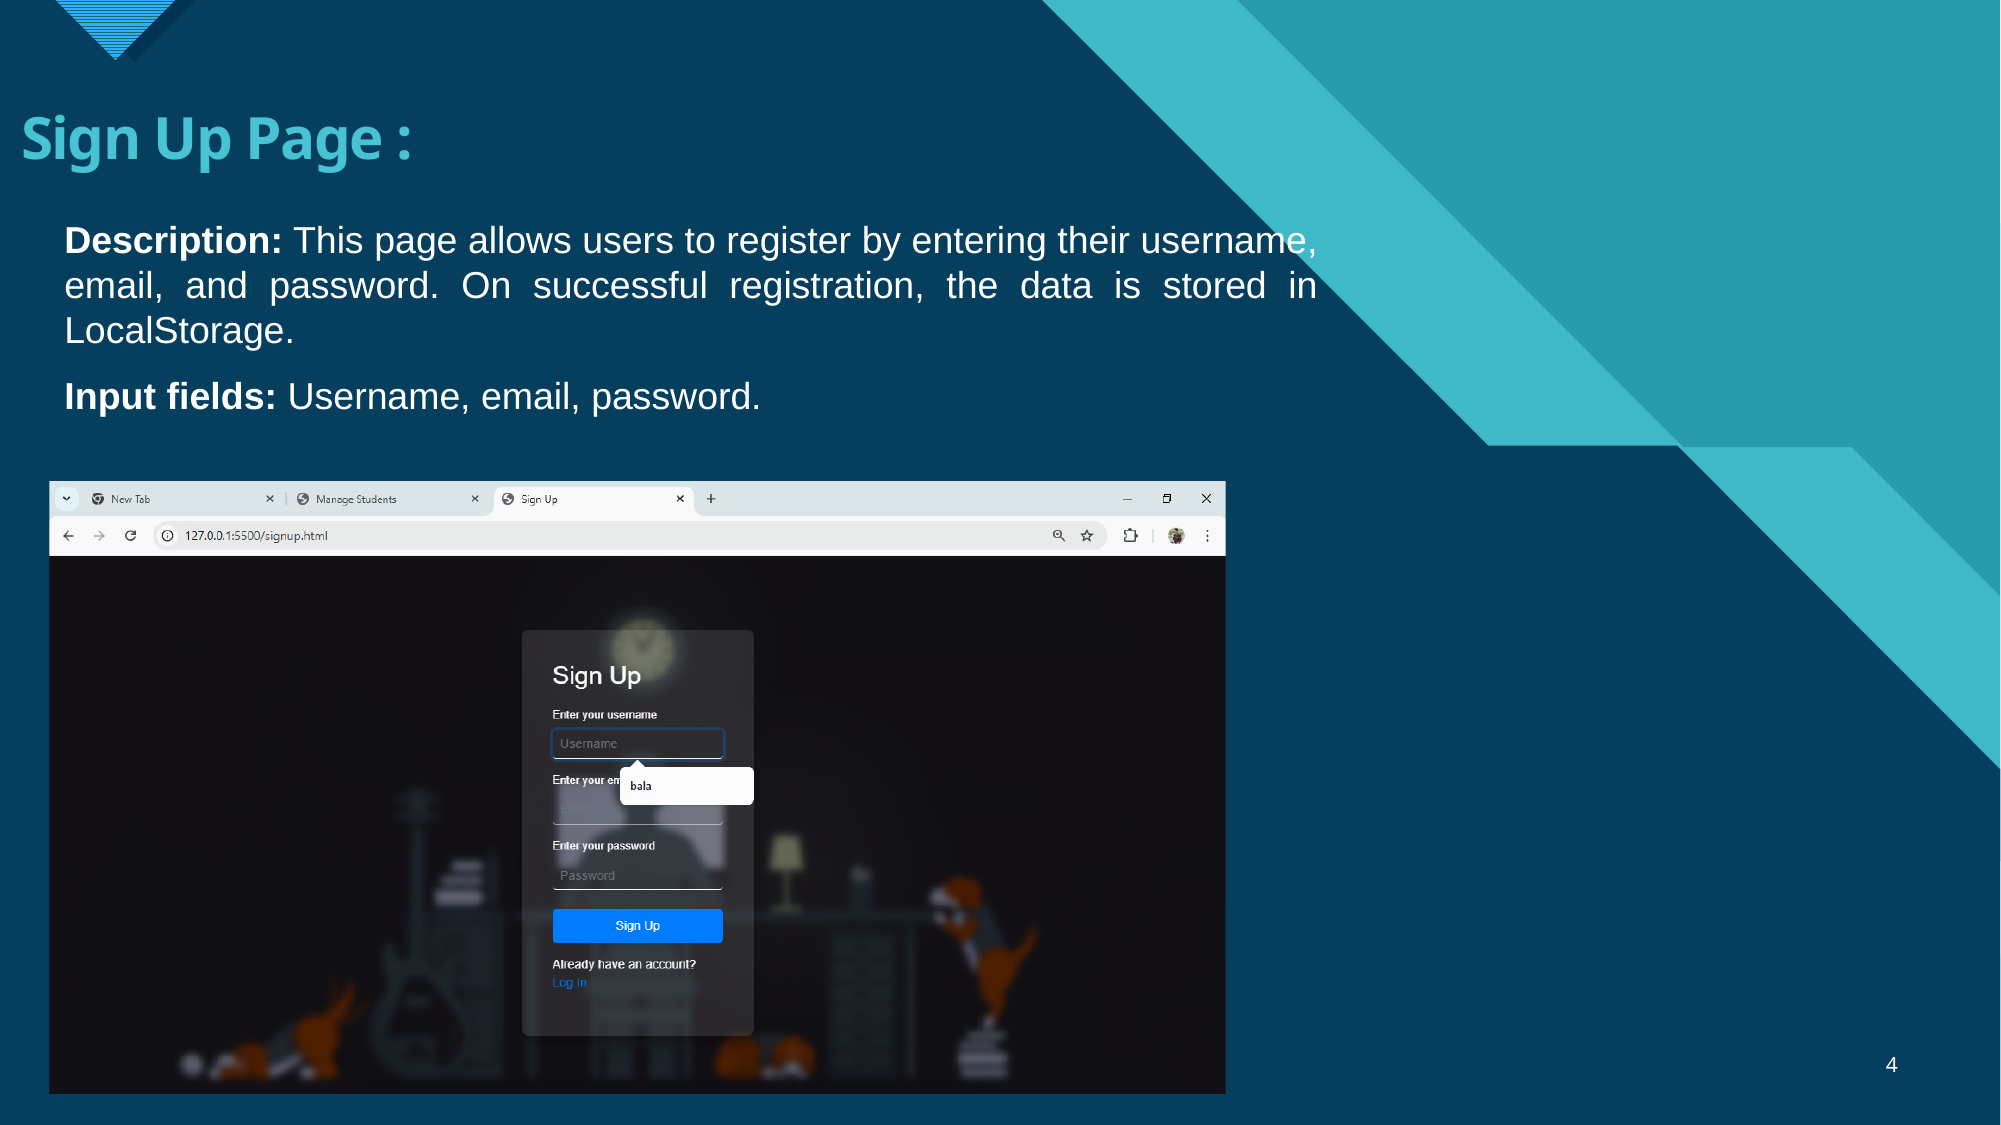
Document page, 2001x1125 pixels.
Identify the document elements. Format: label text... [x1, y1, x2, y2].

picture [50, 482, 1225, 1093]
slide_number 4 [1845, 1035, 1913, 1096]
title Sign Up Page : [6, 101, 1846, 181]
list Description: This page allows users to register by entering their username, email, and password. On successful registration, the data is stored in LocalStorage. Input fields: Username, email, password. [49, 208, 1333, 844]
